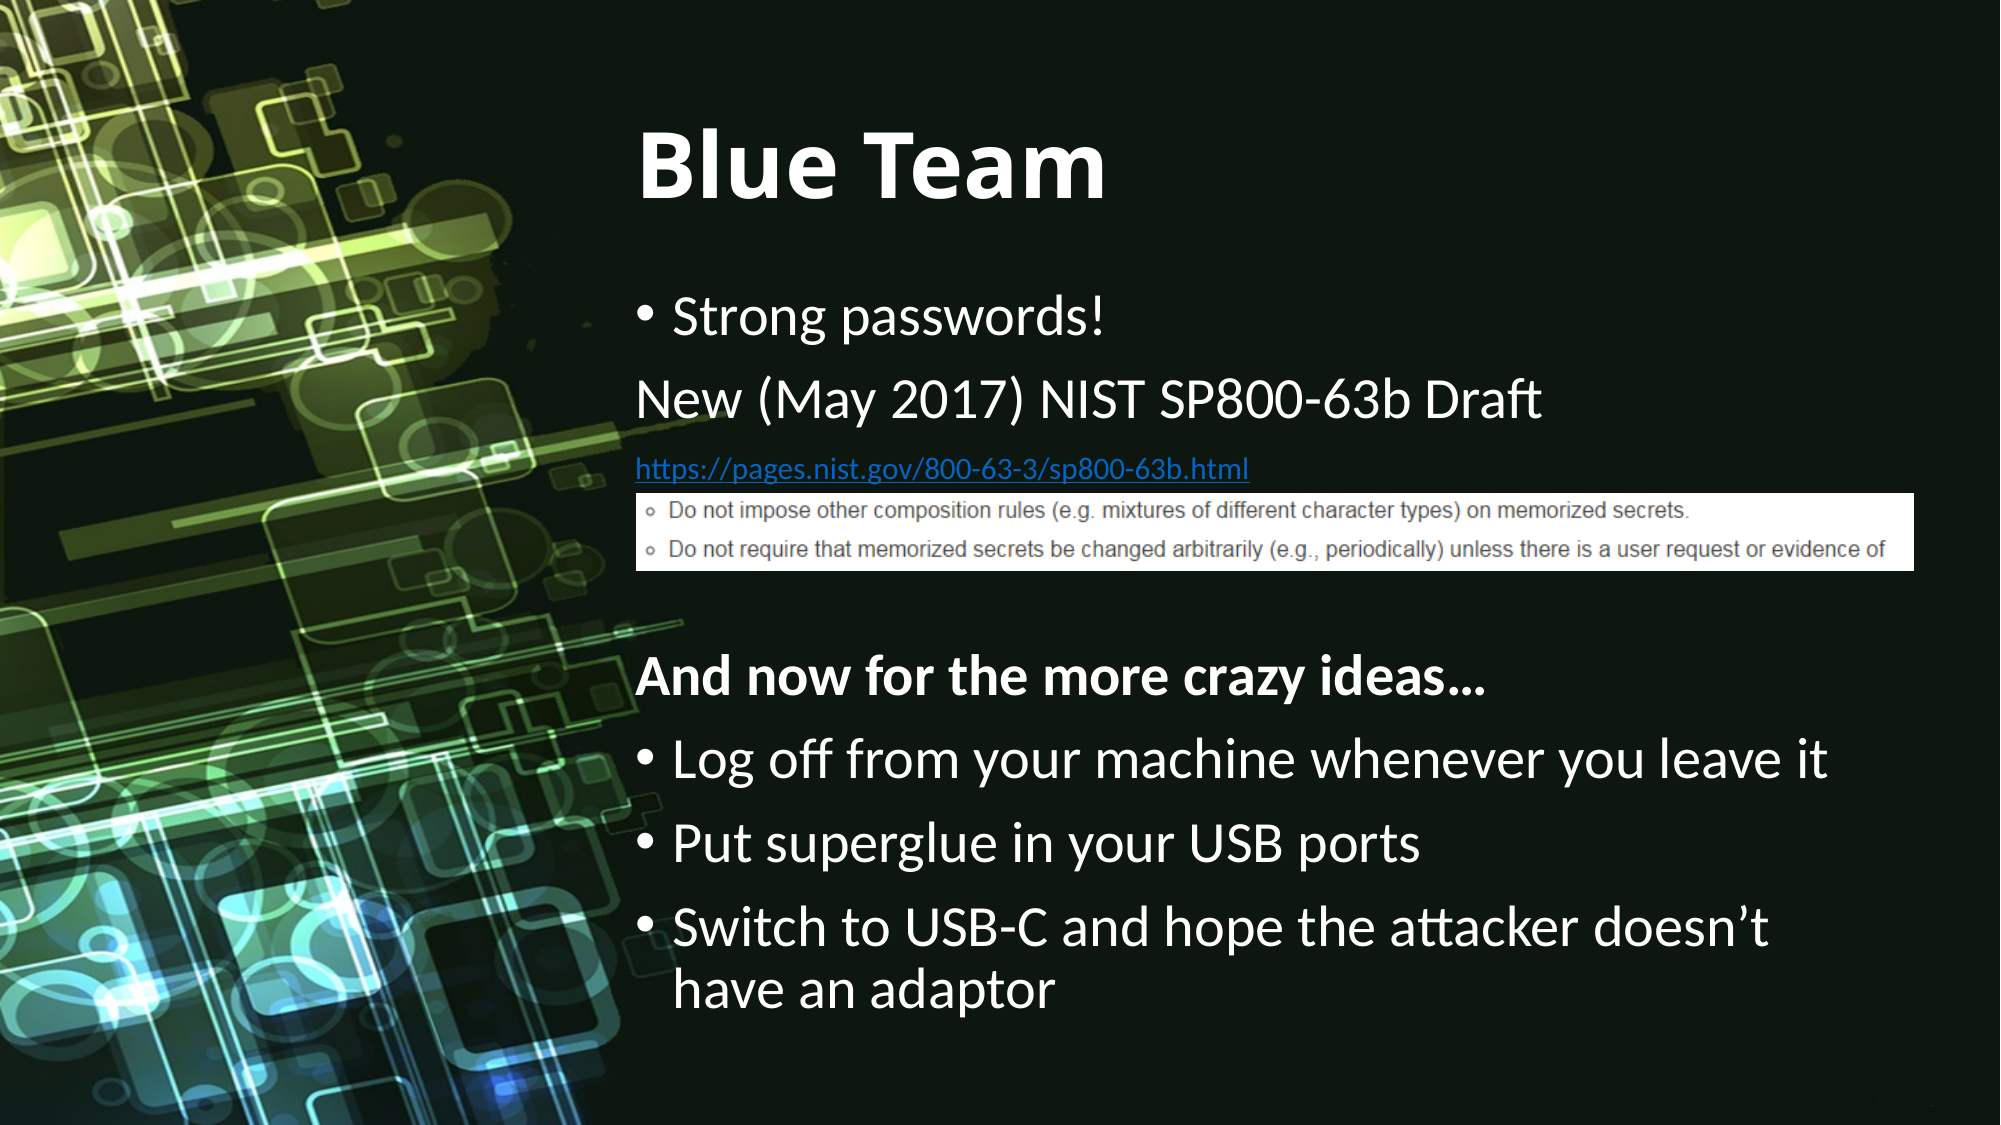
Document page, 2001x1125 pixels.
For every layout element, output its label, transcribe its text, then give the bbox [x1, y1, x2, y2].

title Blue Team [620, 59, 1863, 277]
list Strong passwords! New (May 2017) NIST SP800-63b Draft https://pages.nist.gov/800-63-3/sp800-63b.html And now for the more crazy ideas… Log off from your machine whenever you leave it Put superglue in your USB ports Switch to USB-C and hope the attacker doesn’t have an adaptor [620, 277, 1863, 1080]
picture [0, 0, 2000, 1125]
